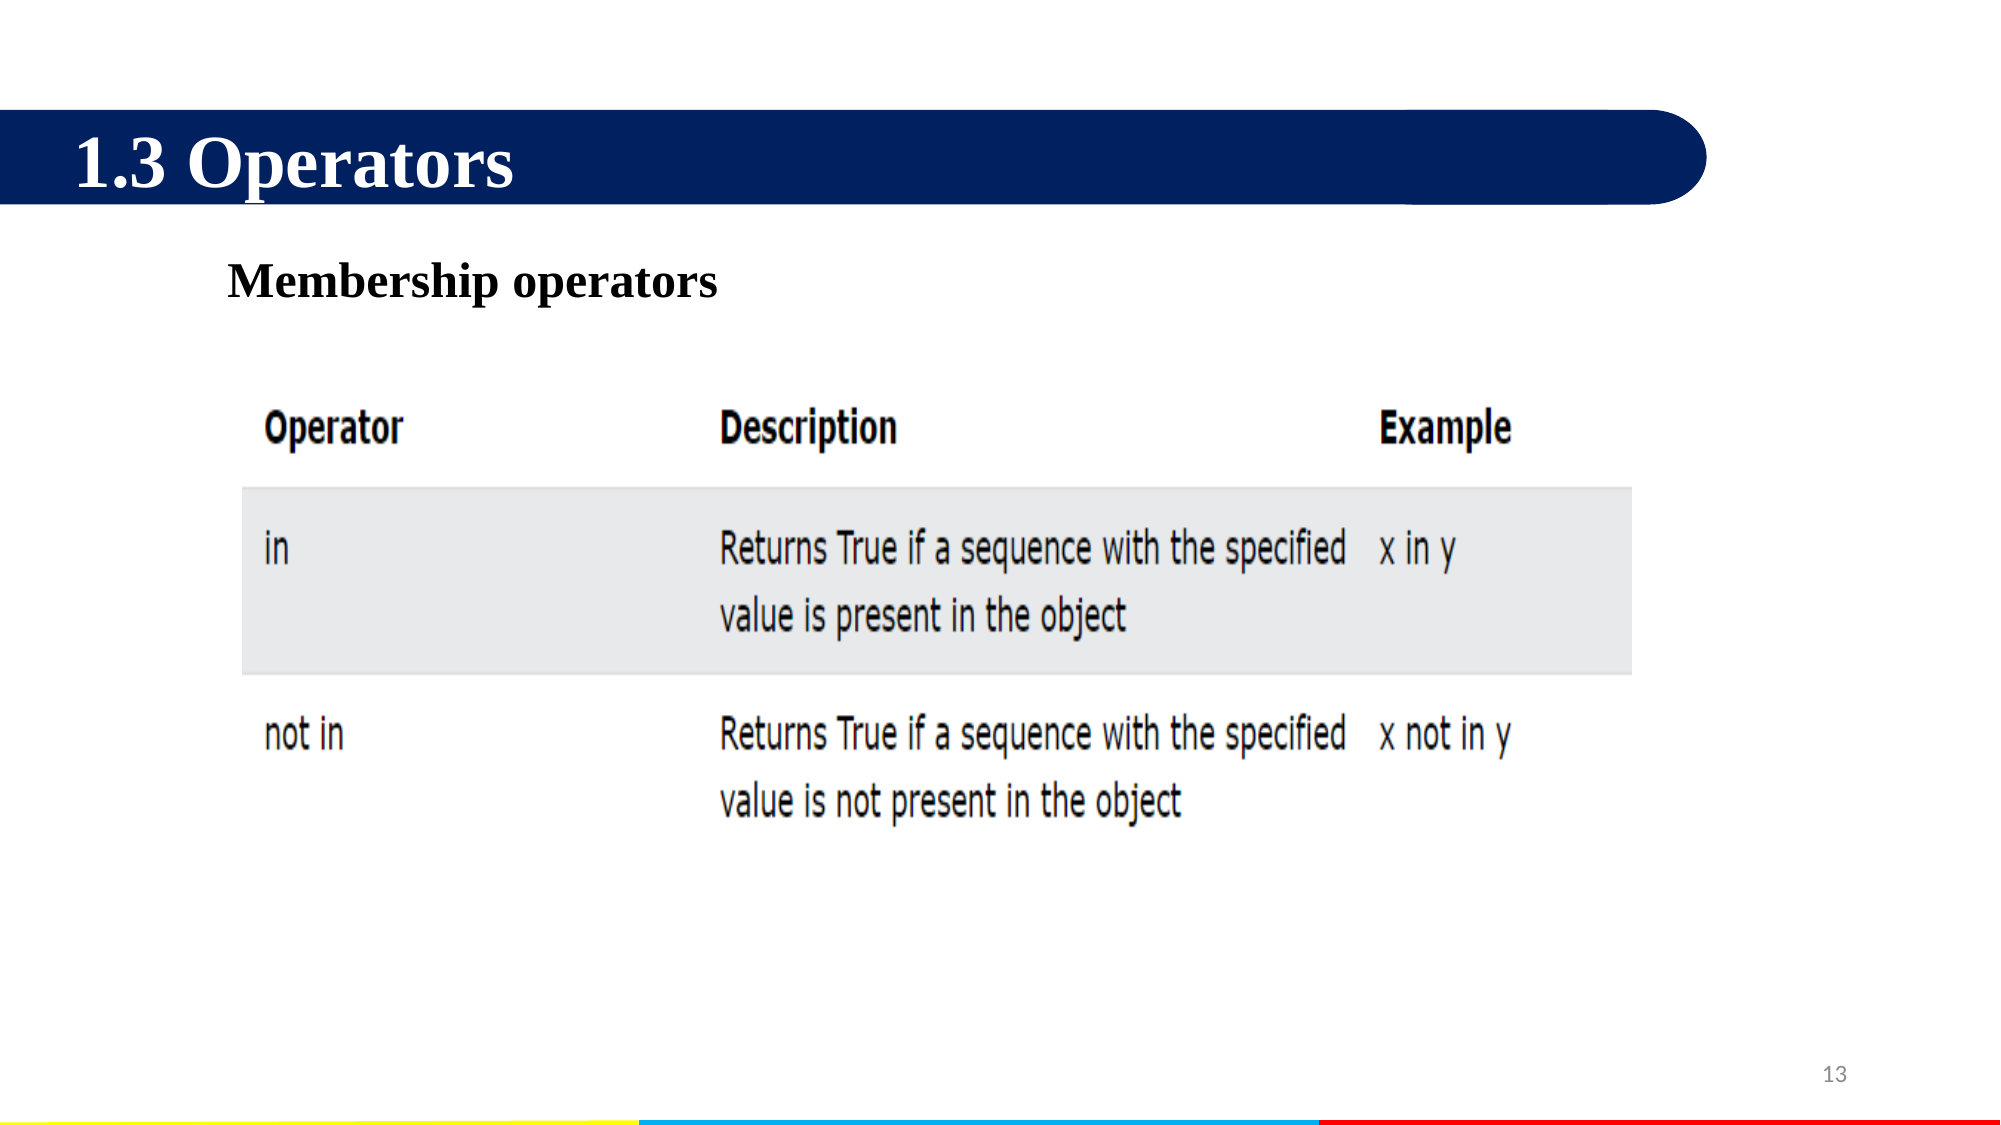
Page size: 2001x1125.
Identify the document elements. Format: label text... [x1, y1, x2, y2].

list Membership operators [137, 240, 1863, 1014]
slide_number 13 [1412, 1042, 1863, 1103]
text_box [0, 109, 1707, 205]
picture [242, 372, 1632, 838]
